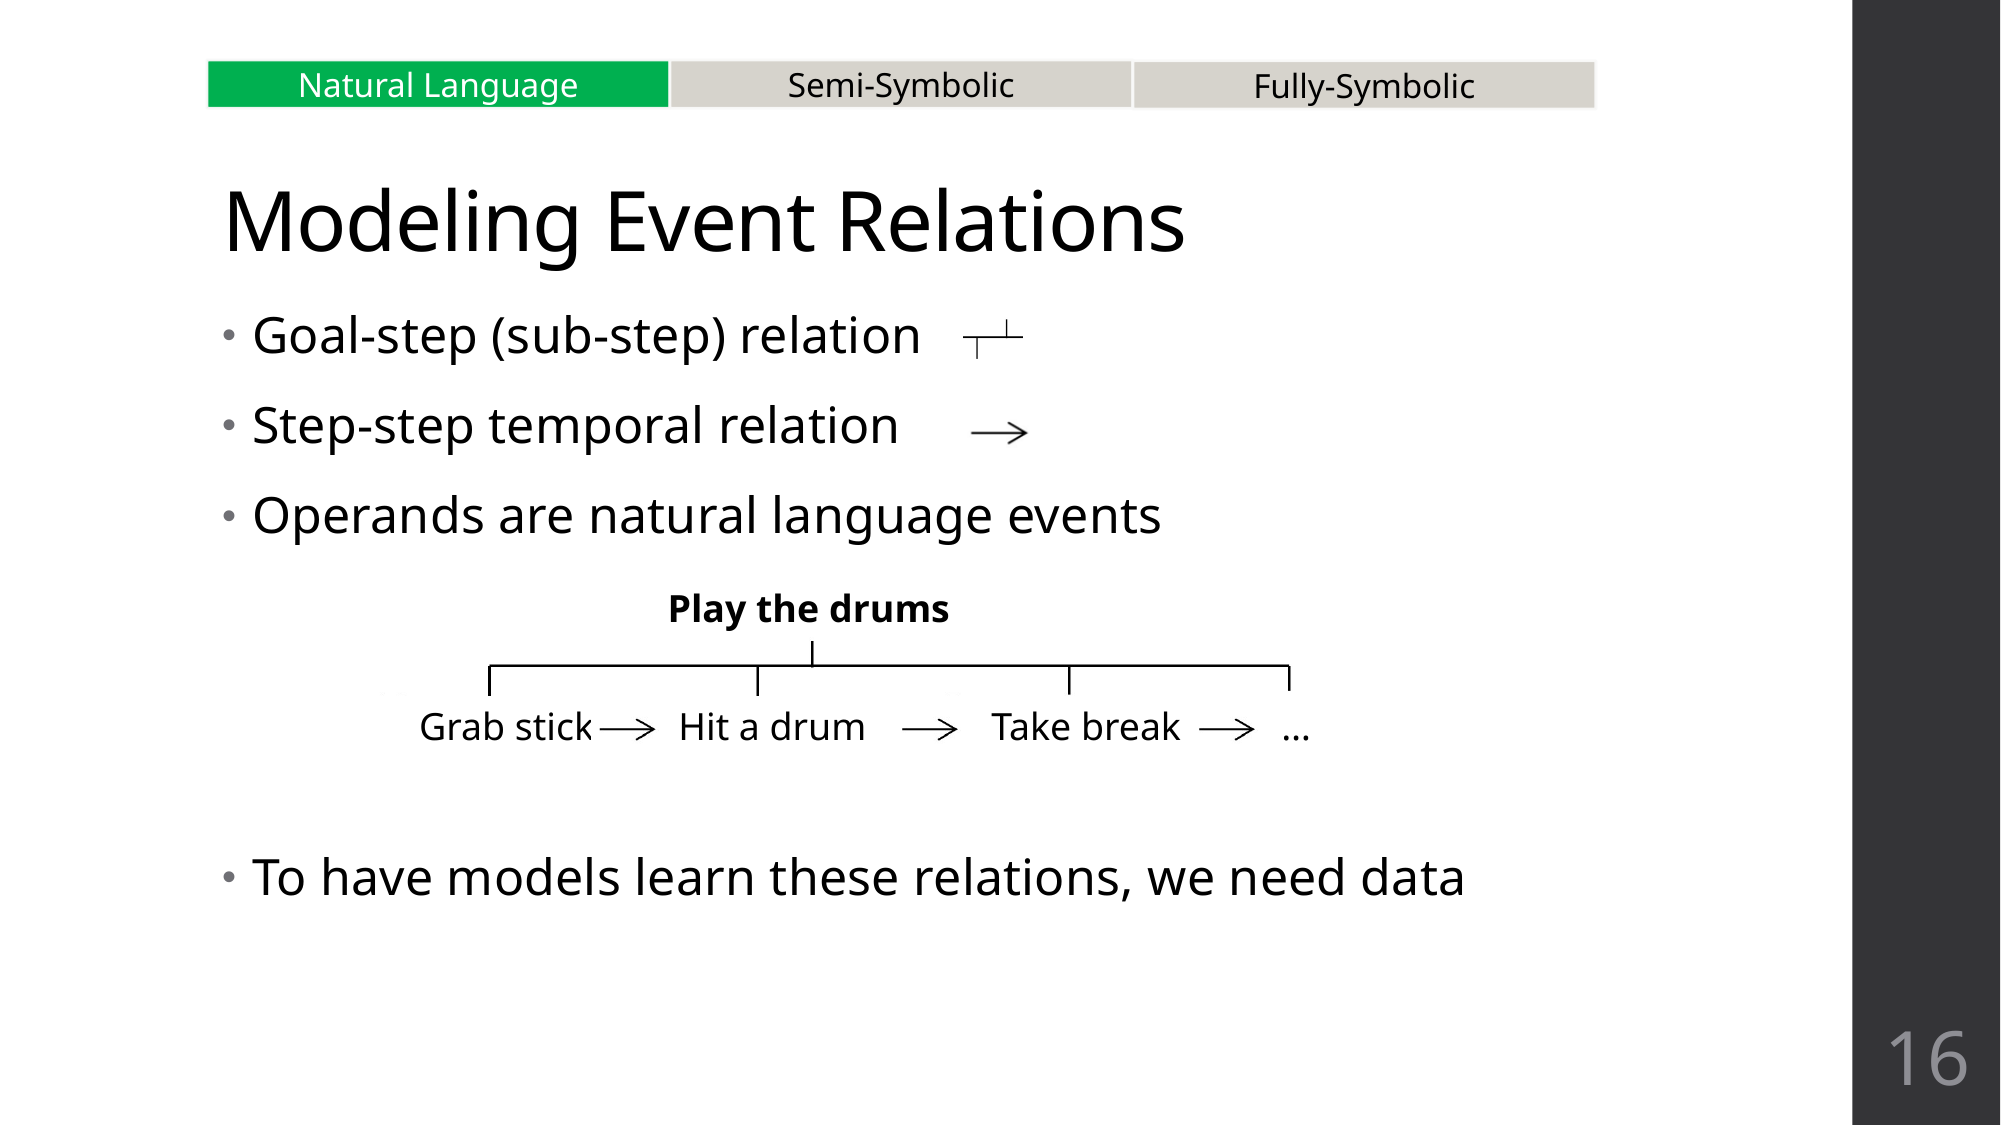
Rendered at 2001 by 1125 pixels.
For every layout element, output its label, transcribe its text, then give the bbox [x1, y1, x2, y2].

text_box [254, 576, 1331, 757]
picture [963, 317, 1024, 361]
slide_number 16 [1852, 1012, 2000, 1110]
text_box Semi-Symbolic [669, 59, 1131, 110]
title Modeling Event Relations [206, 60, 1797, 278]
picture [963, 402, 1041, 454]
text_box Natural Language [206, 59, 669, 110]
list Goal-step (sub-step) relation Step-step temporal relation Operands are natural language events To have models learn these relations, we need data [206, 299, 1617, 1014]
text_box Fully-Symbolic [1131, 59, 1597, 110]
